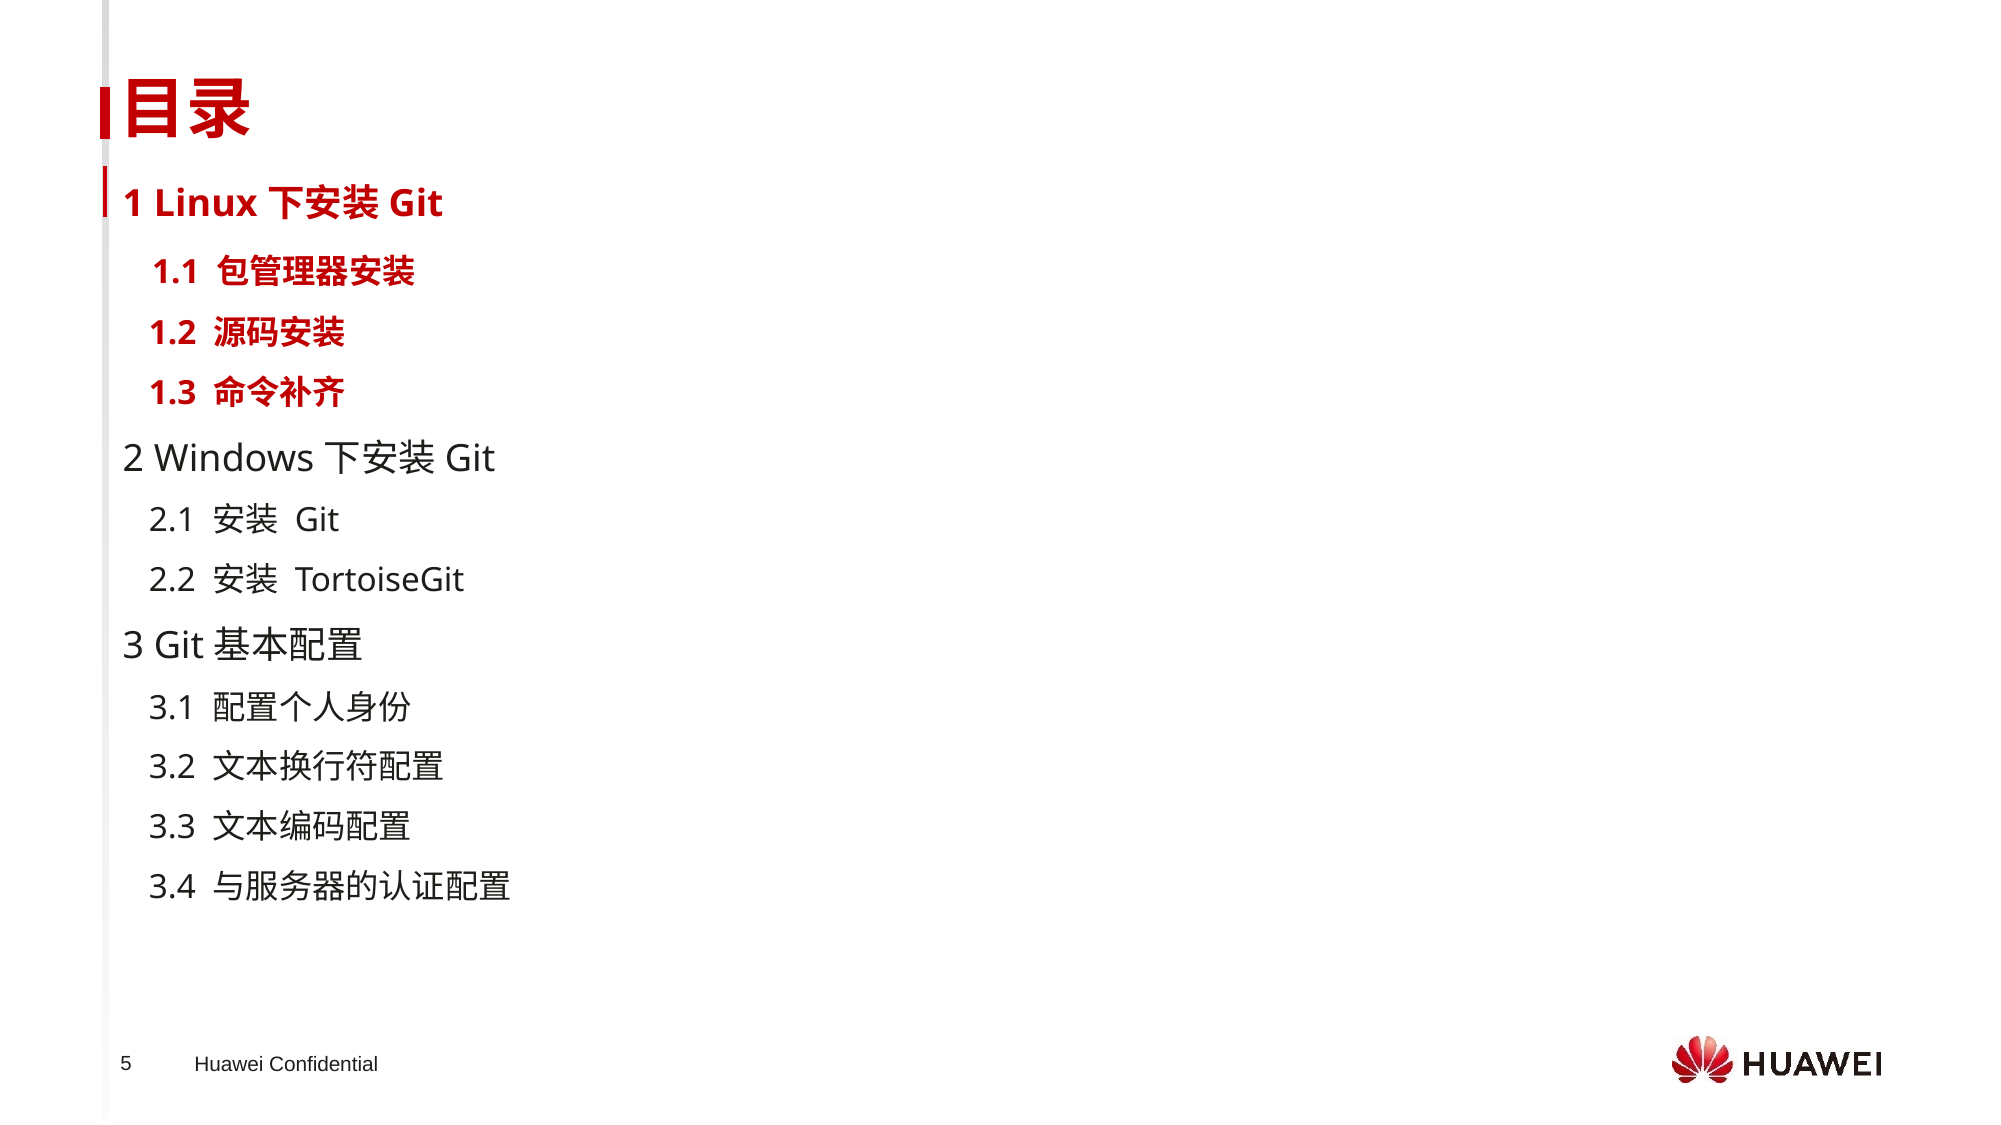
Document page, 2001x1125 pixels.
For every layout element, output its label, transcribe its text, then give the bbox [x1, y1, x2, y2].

picture [1672, 1036, 1881, 1083]
subtitle 目录 [119, 74, 1882, 238]
list 1 Linux下安装Git 1.1 包管理器安装 1.2 源码安装 1.3 命令补齐 2 Windows下安装Git 2.1 安装 Git 2.2 安装 TortoiseGit 3 Git基本配置 3.1 配置个人身份 3.2 文本换行符配置 3.3 文本编码配置 3.4 与服务器的认证配置 [120, 156, 1882, 926]
text_box [101, 0, 109, 87]
text_box [101, 139, 109, 1123]
